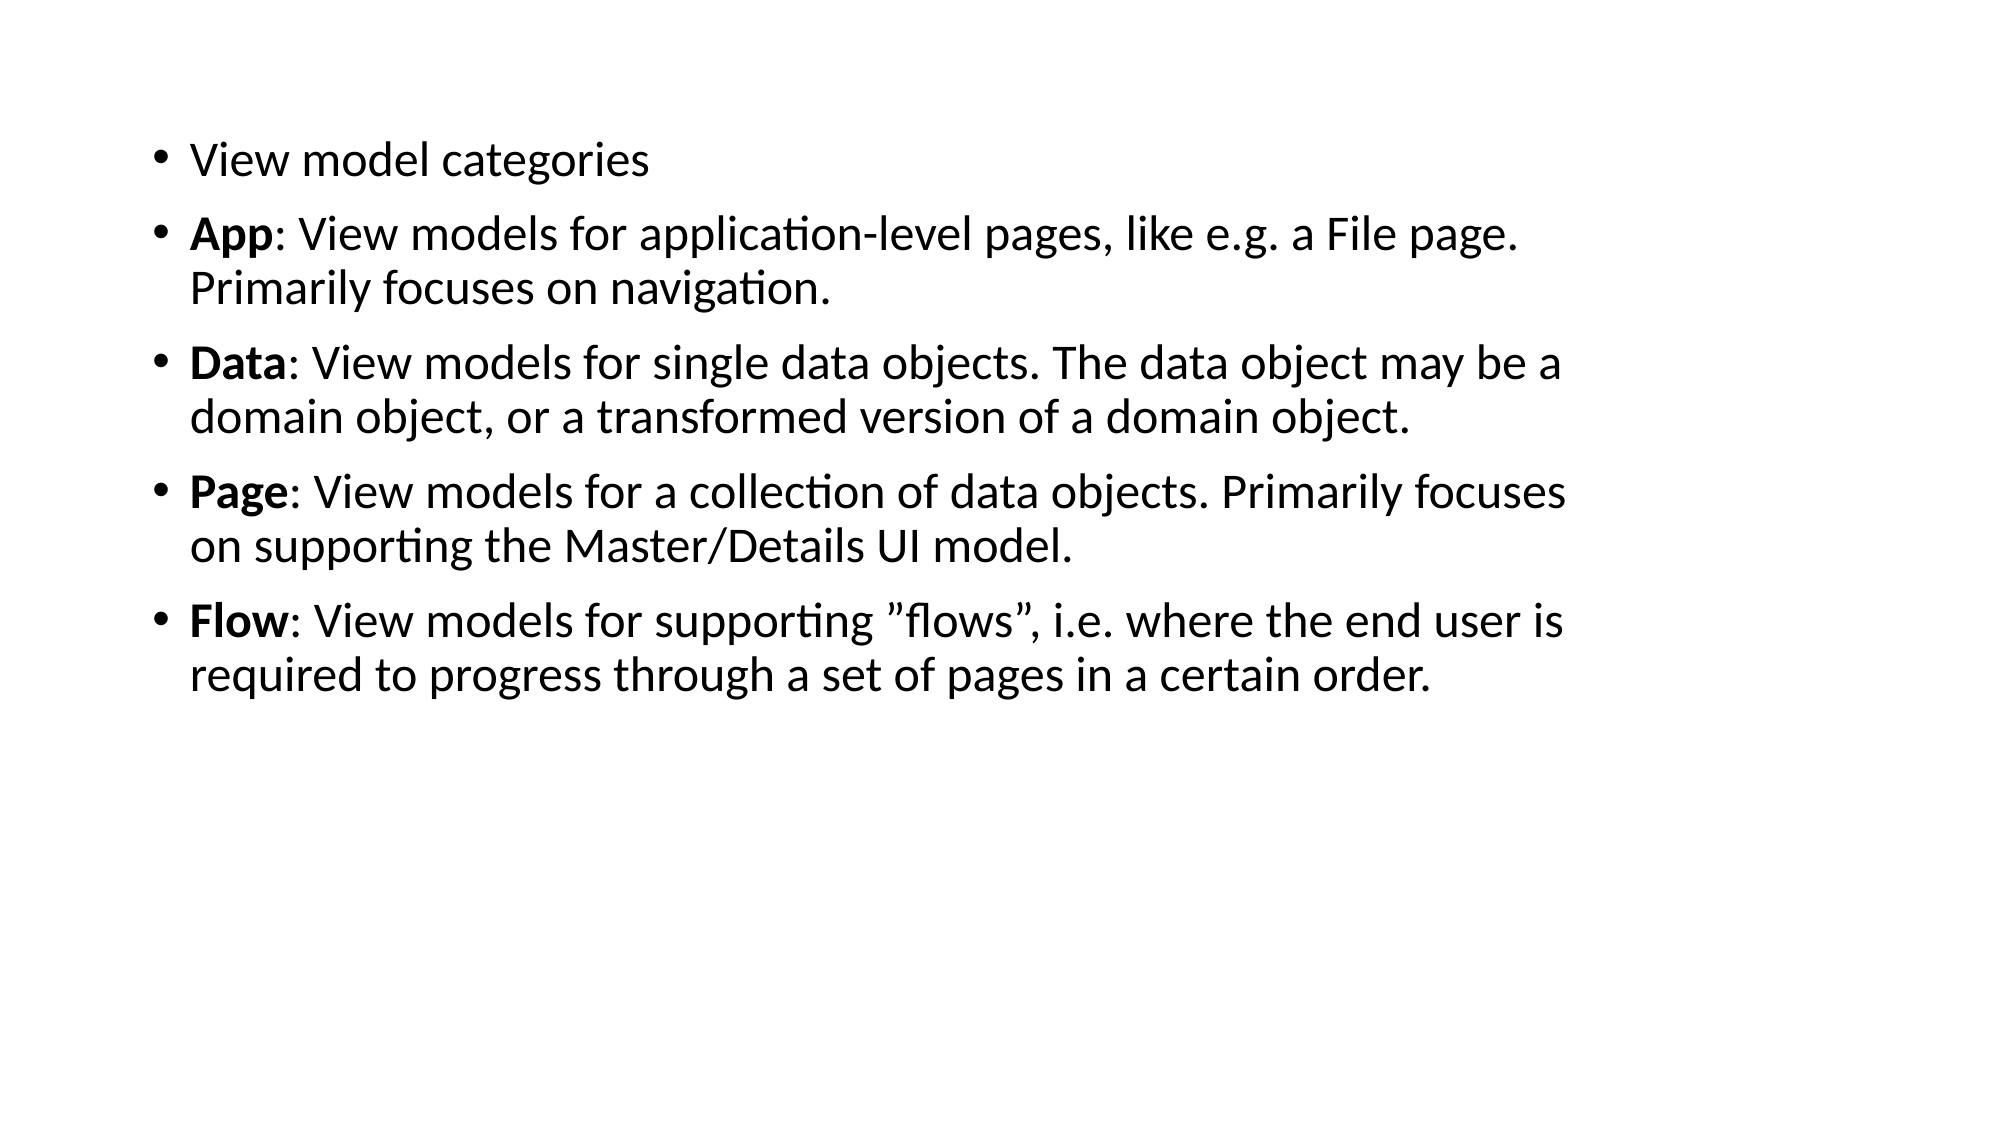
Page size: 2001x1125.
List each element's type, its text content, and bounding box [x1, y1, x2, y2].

list View model categories App: View models for application-level pages, like e.g. a File page. Primarily focuses on navigation. Data: View models for single data objects. The data object may be a domain object, or a transformed version of a domain object. Page: View models for a collection of data objects. Primarily focuses on supporting the Master/Details UI model. Flow: View models for supporting ”flows”, i.e. where the end user is required to progress through a set of pages in a certain order. [137, 125, 1586, 1014]
